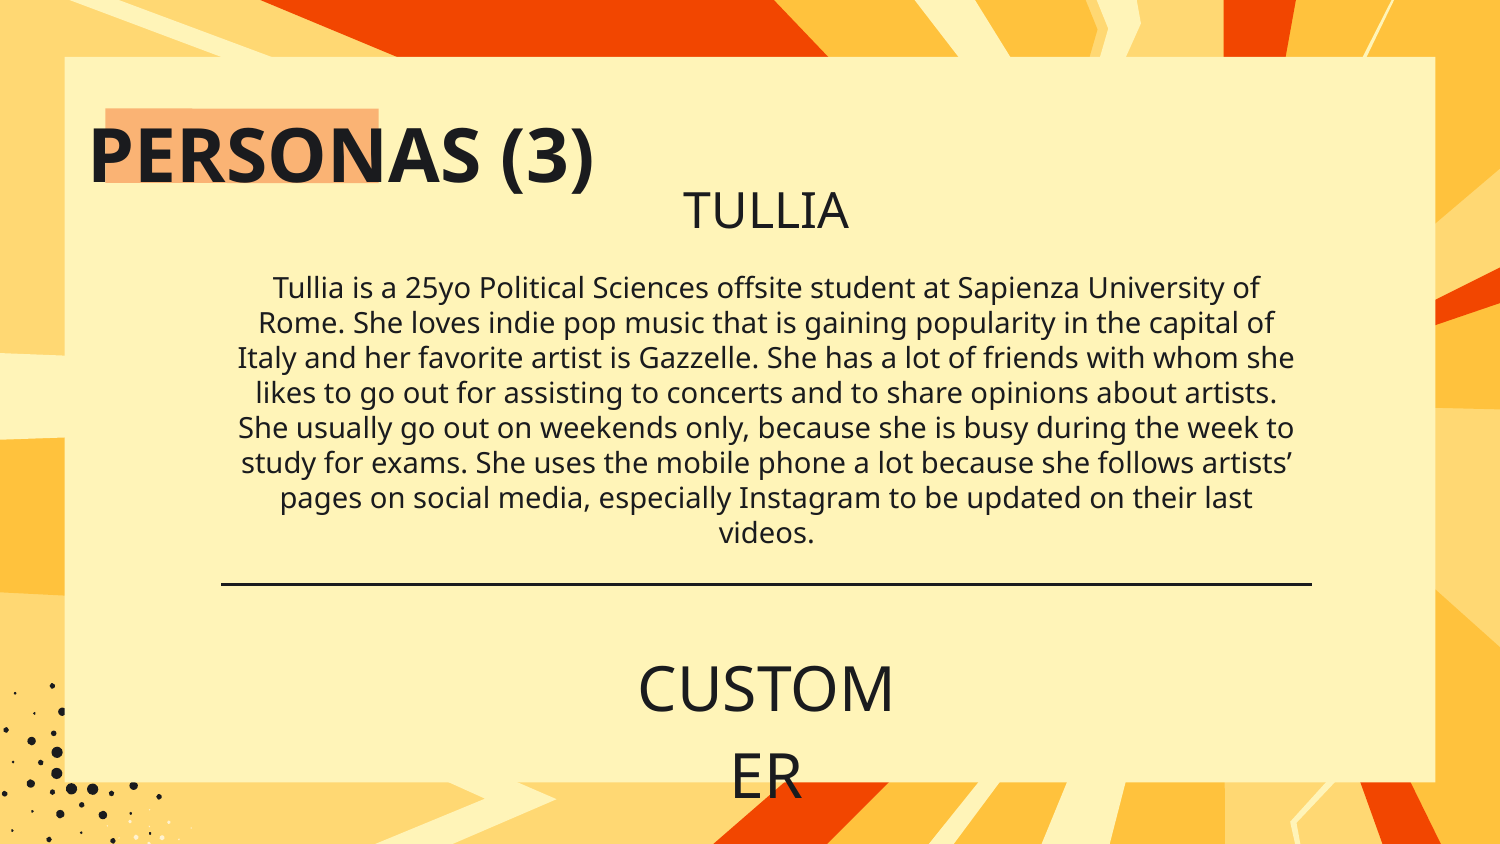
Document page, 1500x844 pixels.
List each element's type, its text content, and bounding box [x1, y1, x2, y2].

subtitle Tullia is a 25yo Political Sciences offsite student at Sapienza University of Rome. She loves indie pop music that is gaining popularity in the capital of Italy and her favorite artist is Gazzelle. She has a lot of friends with whom she likes to go out for assisting to concerts and to share opinions about artists. She usually go out on weekends only, because she is busy during the week to study for exams. She uses the mobile phone a lot because she follows artists’ pages on social media, especially Instagram to be updated on their last videos. [221, 254, 1313, 479]
subtitle TULLIA [608, 154, 926, 243]
title PERSONAS (3) [72, 92, 960, 217]
subtitle CUSTOMER [608, 623, 926, 712]
